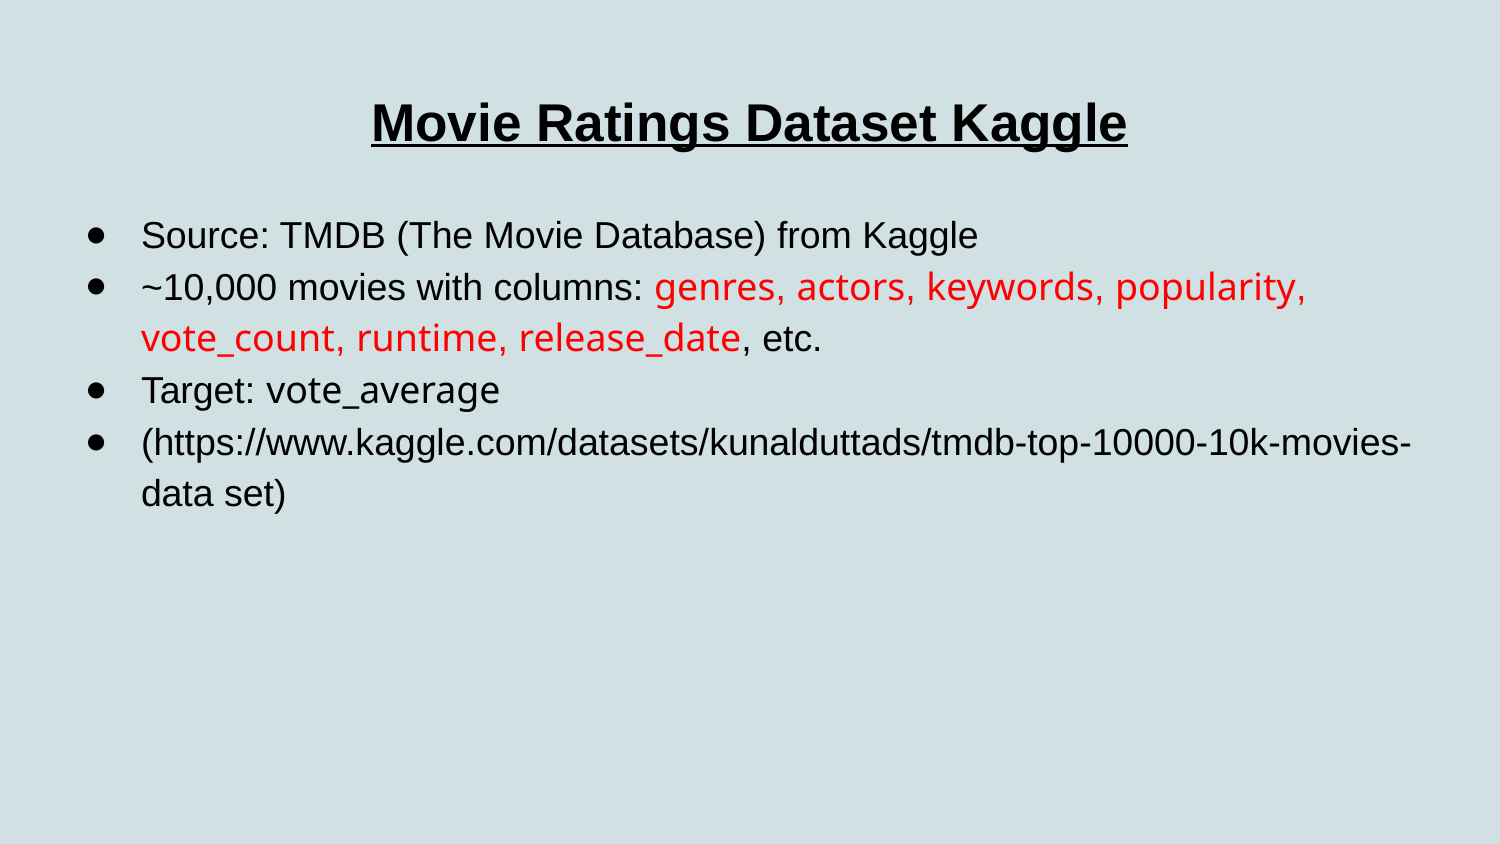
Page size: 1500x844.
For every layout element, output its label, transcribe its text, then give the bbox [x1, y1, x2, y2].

list Source: TMDB (The Movie Database) from Kaggle ~10,000 movies with columns: genres, actors, keywords, popularity, vote_count, runtime, release_date, etc. Target: vote_average (https://www.kaggle.com/datasets/kunalduttads/tmdb-top-10000-10k-movies-data set) [51, 189, 1449, 750]
title Movie Ratings Dataset Kaggle [51, 72, 1449, 167]
